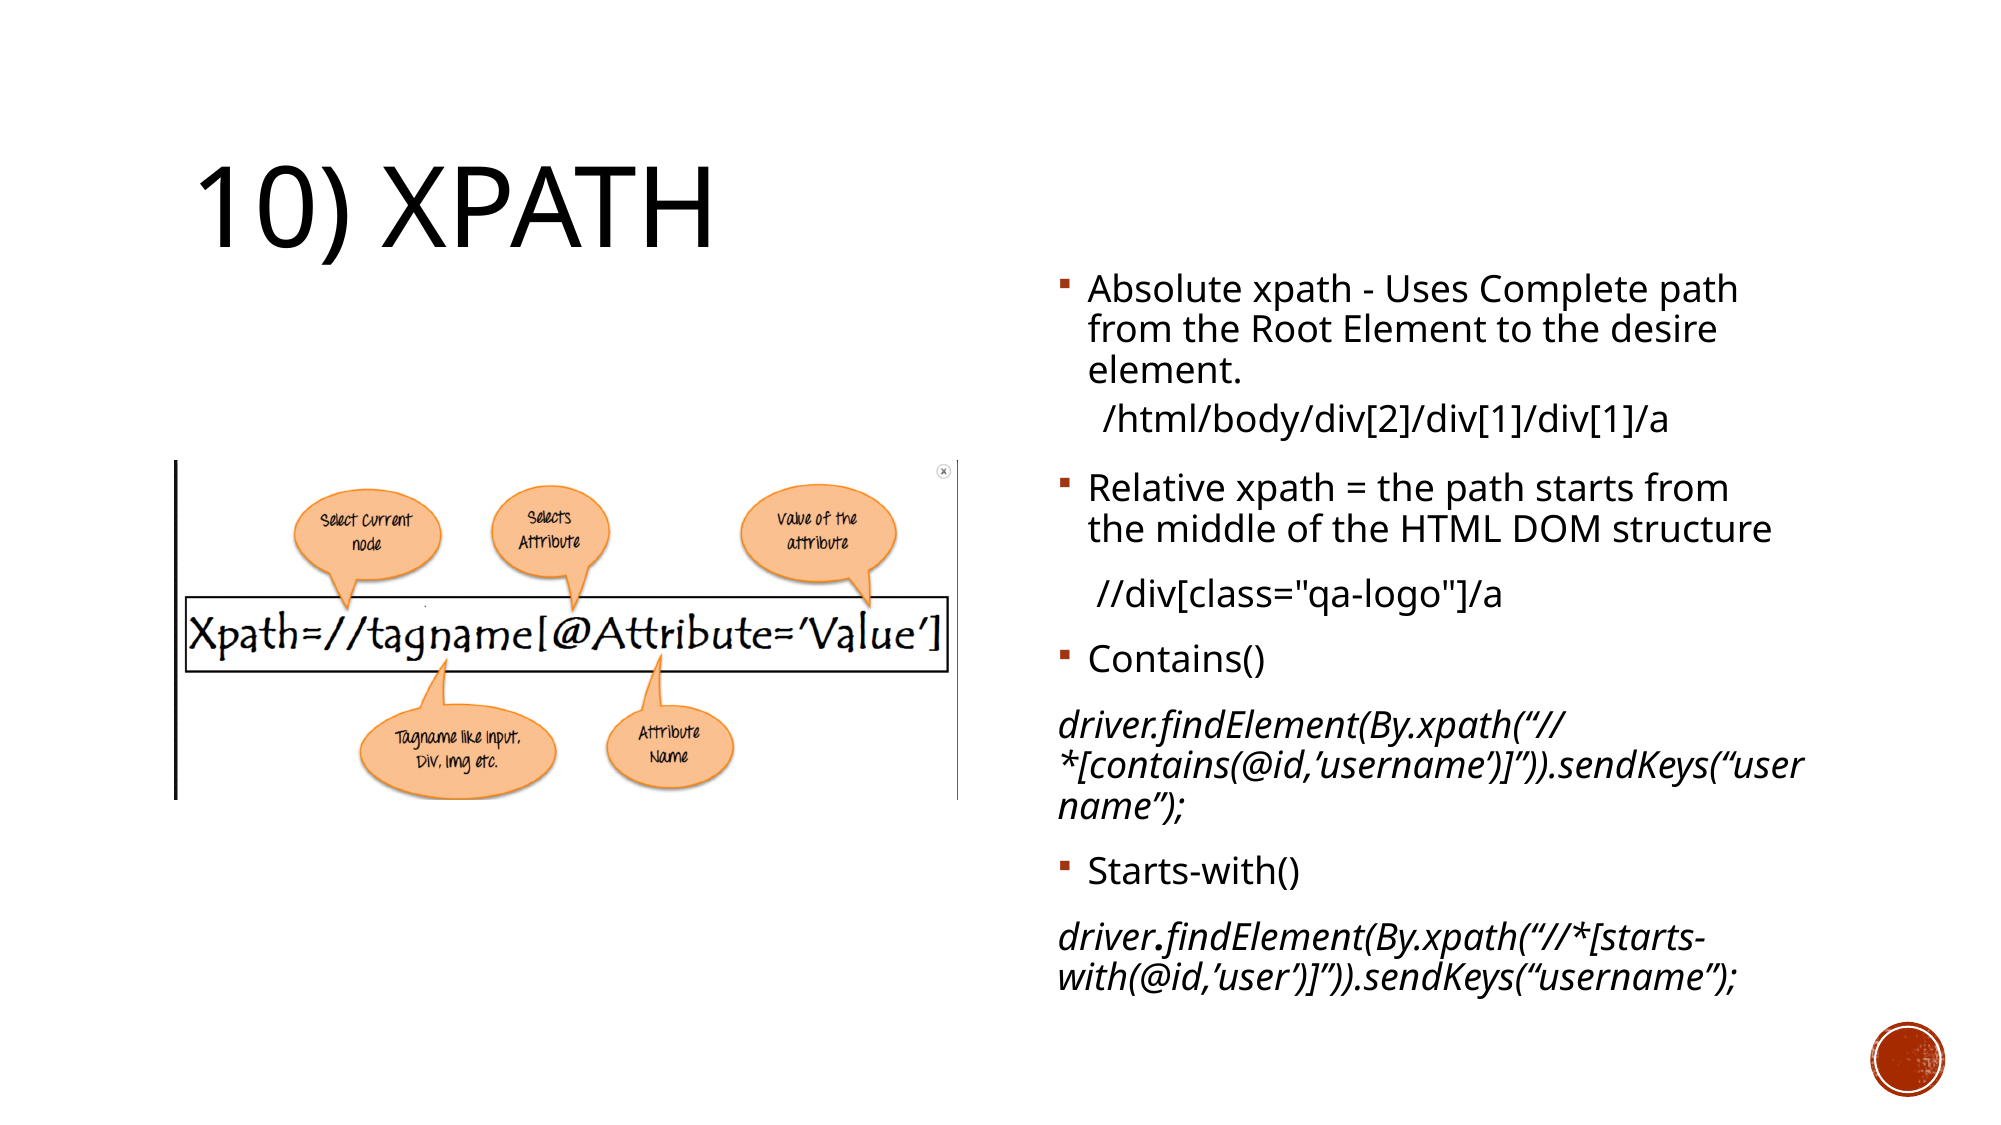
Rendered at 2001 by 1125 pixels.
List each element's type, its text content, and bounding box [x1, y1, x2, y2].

list Absolute xpath - Uses Complete path from the Root Element to the desire element. /html/body/div[2]/div[1]/div[1]/a Relative xpath = the path starts from the middle of the HTML DOM structure //div[class="qa-logo"]/a Contains() driver.findElement(By.xpath(“//*[contains(@id,’username’)]”)).sendKeys(“username”); Starts-with() driver.findElement(By.xpath(“//*[starts-with(@id,’user’)]”)).sendKeys(“username”); [1042, 79, 1826, 1046]
title 10) xpath [175, 79, 1042, 344]
picture [174, 460, 958, 800]
